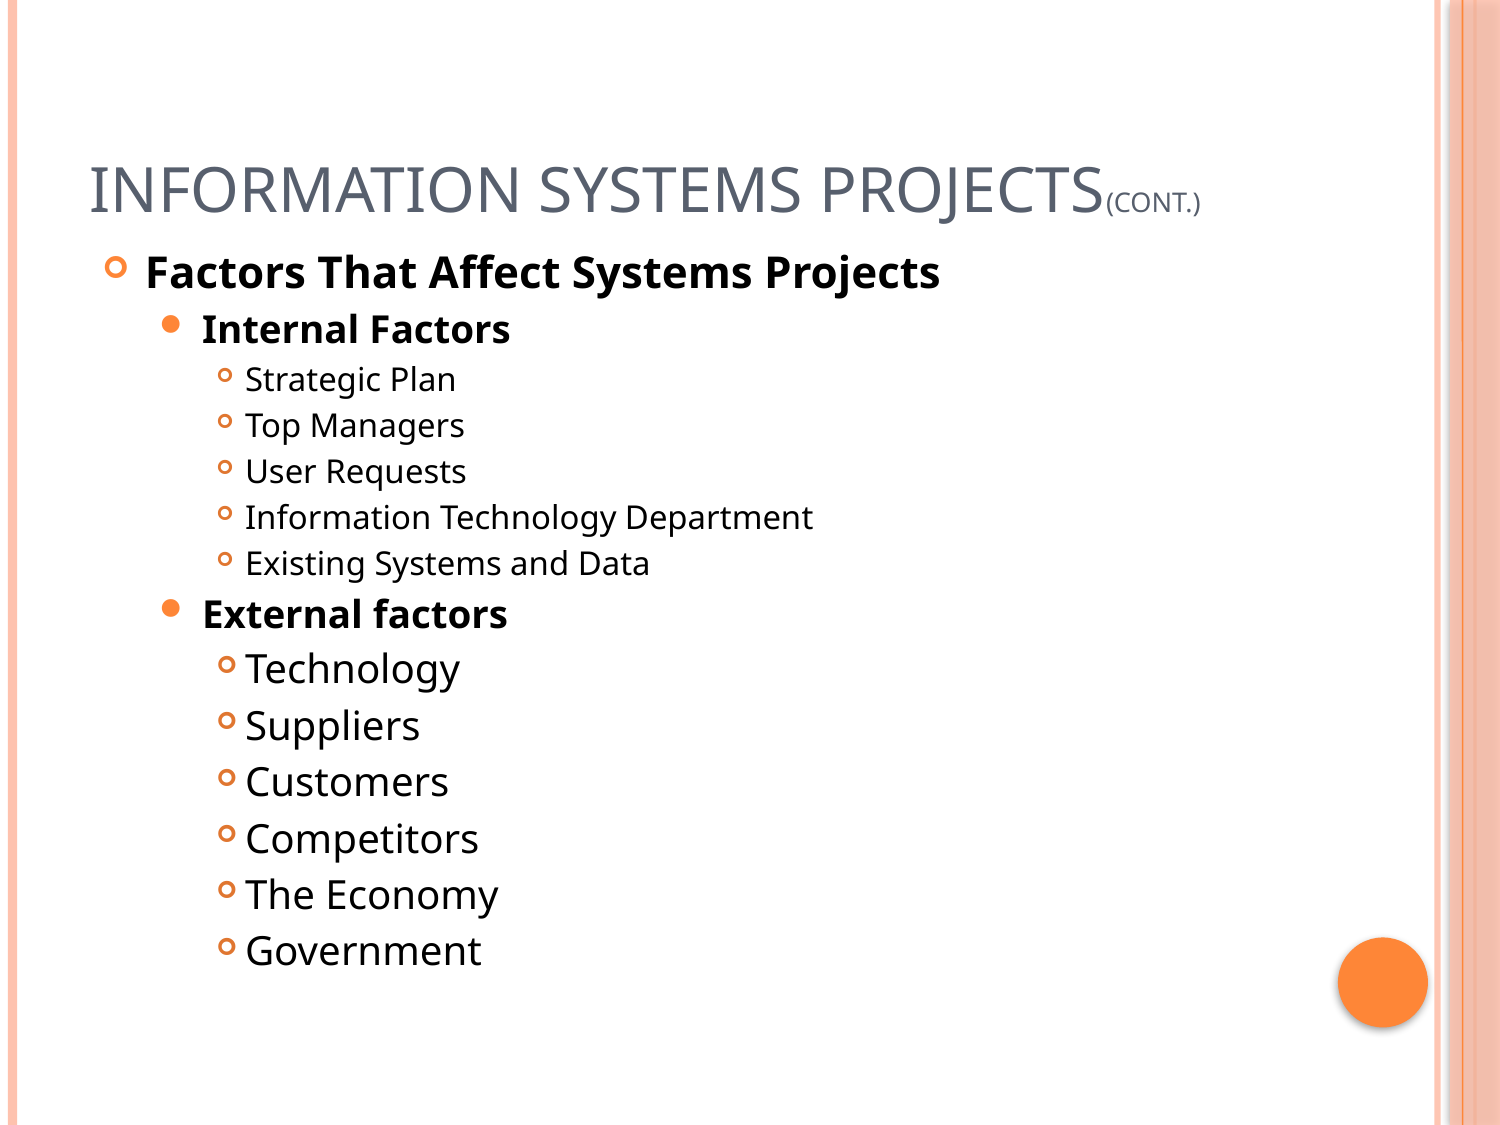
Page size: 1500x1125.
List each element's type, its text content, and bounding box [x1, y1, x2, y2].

title Information Systems Projects(Cont.) [75, 45, 1300, 233]
list Factors That Affect Systems Projects Internal Factors Strategic Plan Top Managers User Requests Information Technology Department Existing Systems and Data External factors Technology Suppliers Customers Competitors The Economy Government [87, 237, 1500, 986]
slide_number [1333, 940, 1434, 1027]
